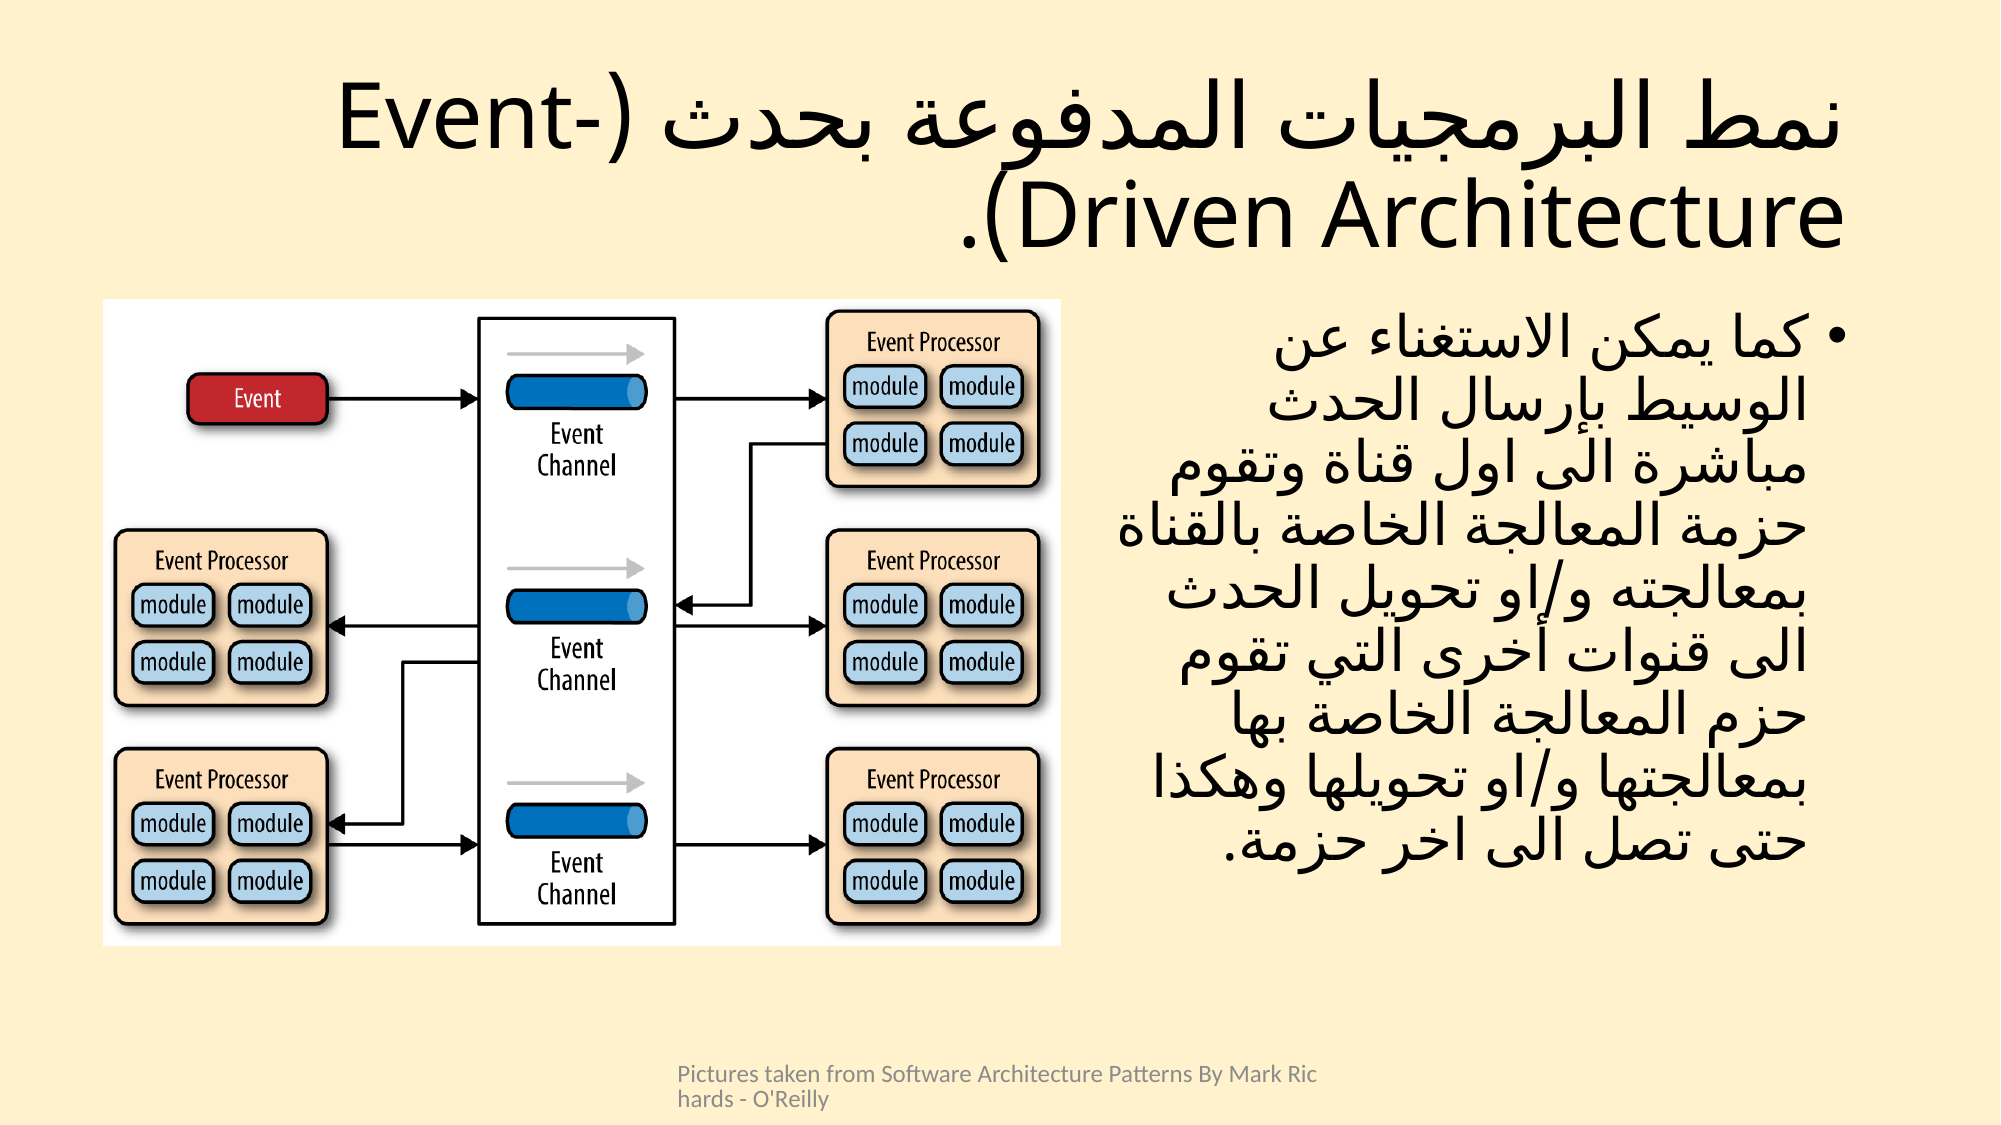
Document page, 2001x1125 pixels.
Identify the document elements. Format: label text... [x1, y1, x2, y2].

title نمط البرمجيات المدفوعة بحدث (Event-Driven Architecture). [137, 59, 1863, 278]
picture [103, 299, 1061, 946]
footer Pictures taken from Software Architecture Patterns By Mark Richards - O'Reilly [662, 1042, 1338, 1103]
list كما يمكن الاستغناء عن الوسيط بإرسال الحدث مباشرة الى اول قناة وتقوم حزمة المعالجة الخاصة بالقناة بمعالجته و/او تحويل الحدث الى قنوات أخرى التي تقوم حزم المعالجة الخاصة بها بمعالجتها و/او تحويلها وهكذا حتى تصل الى اخر حزمة. [1091, 299, 1863, 1001]
